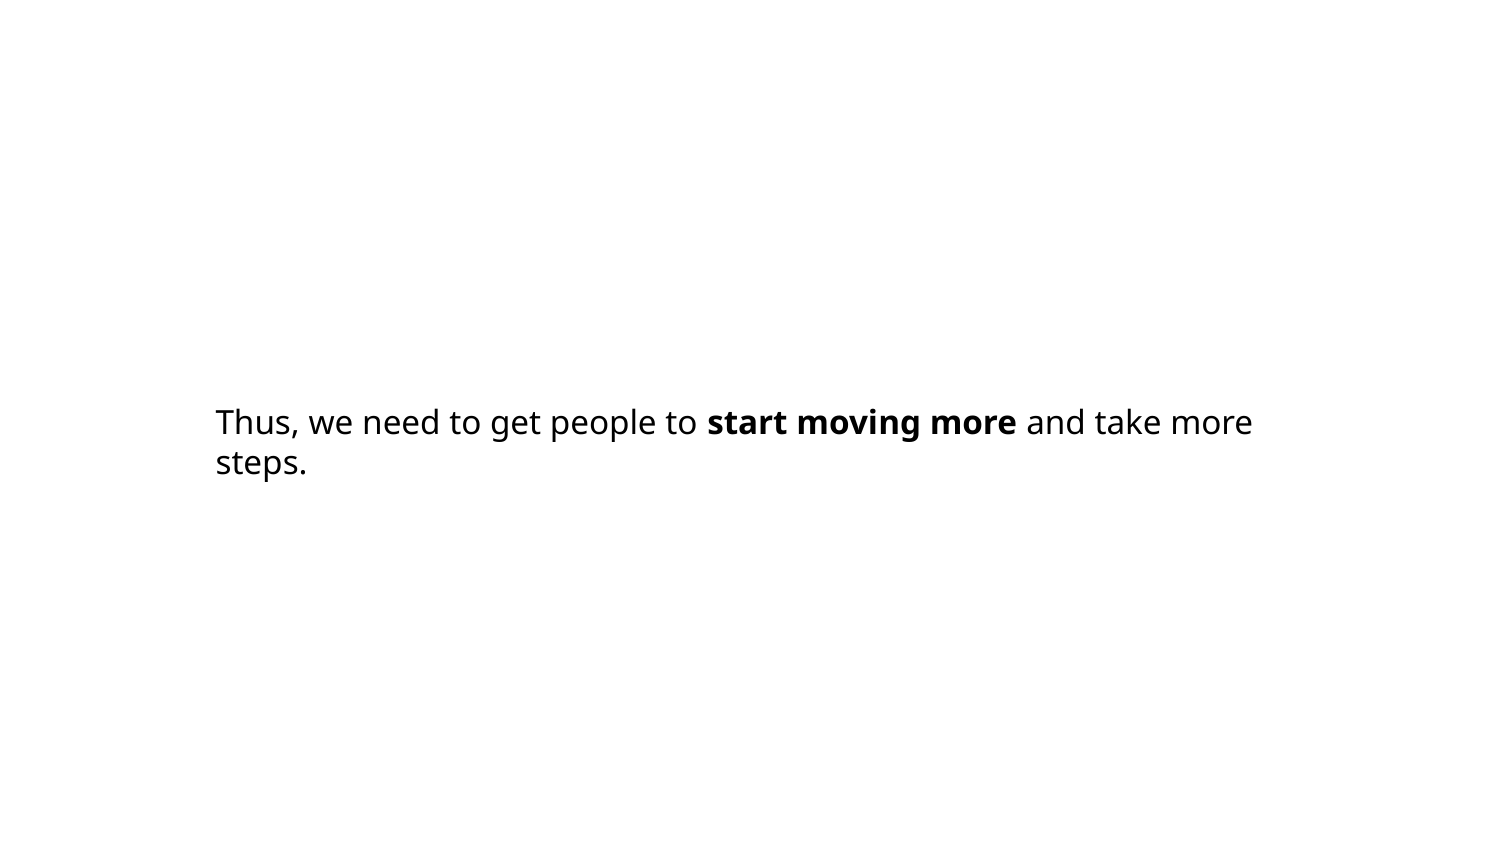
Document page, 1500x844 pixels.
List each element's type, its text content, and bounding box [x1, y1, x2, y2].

text_box Thus, we need to get people to start moving more and take more steps. [200, 386, 1300, 497]
